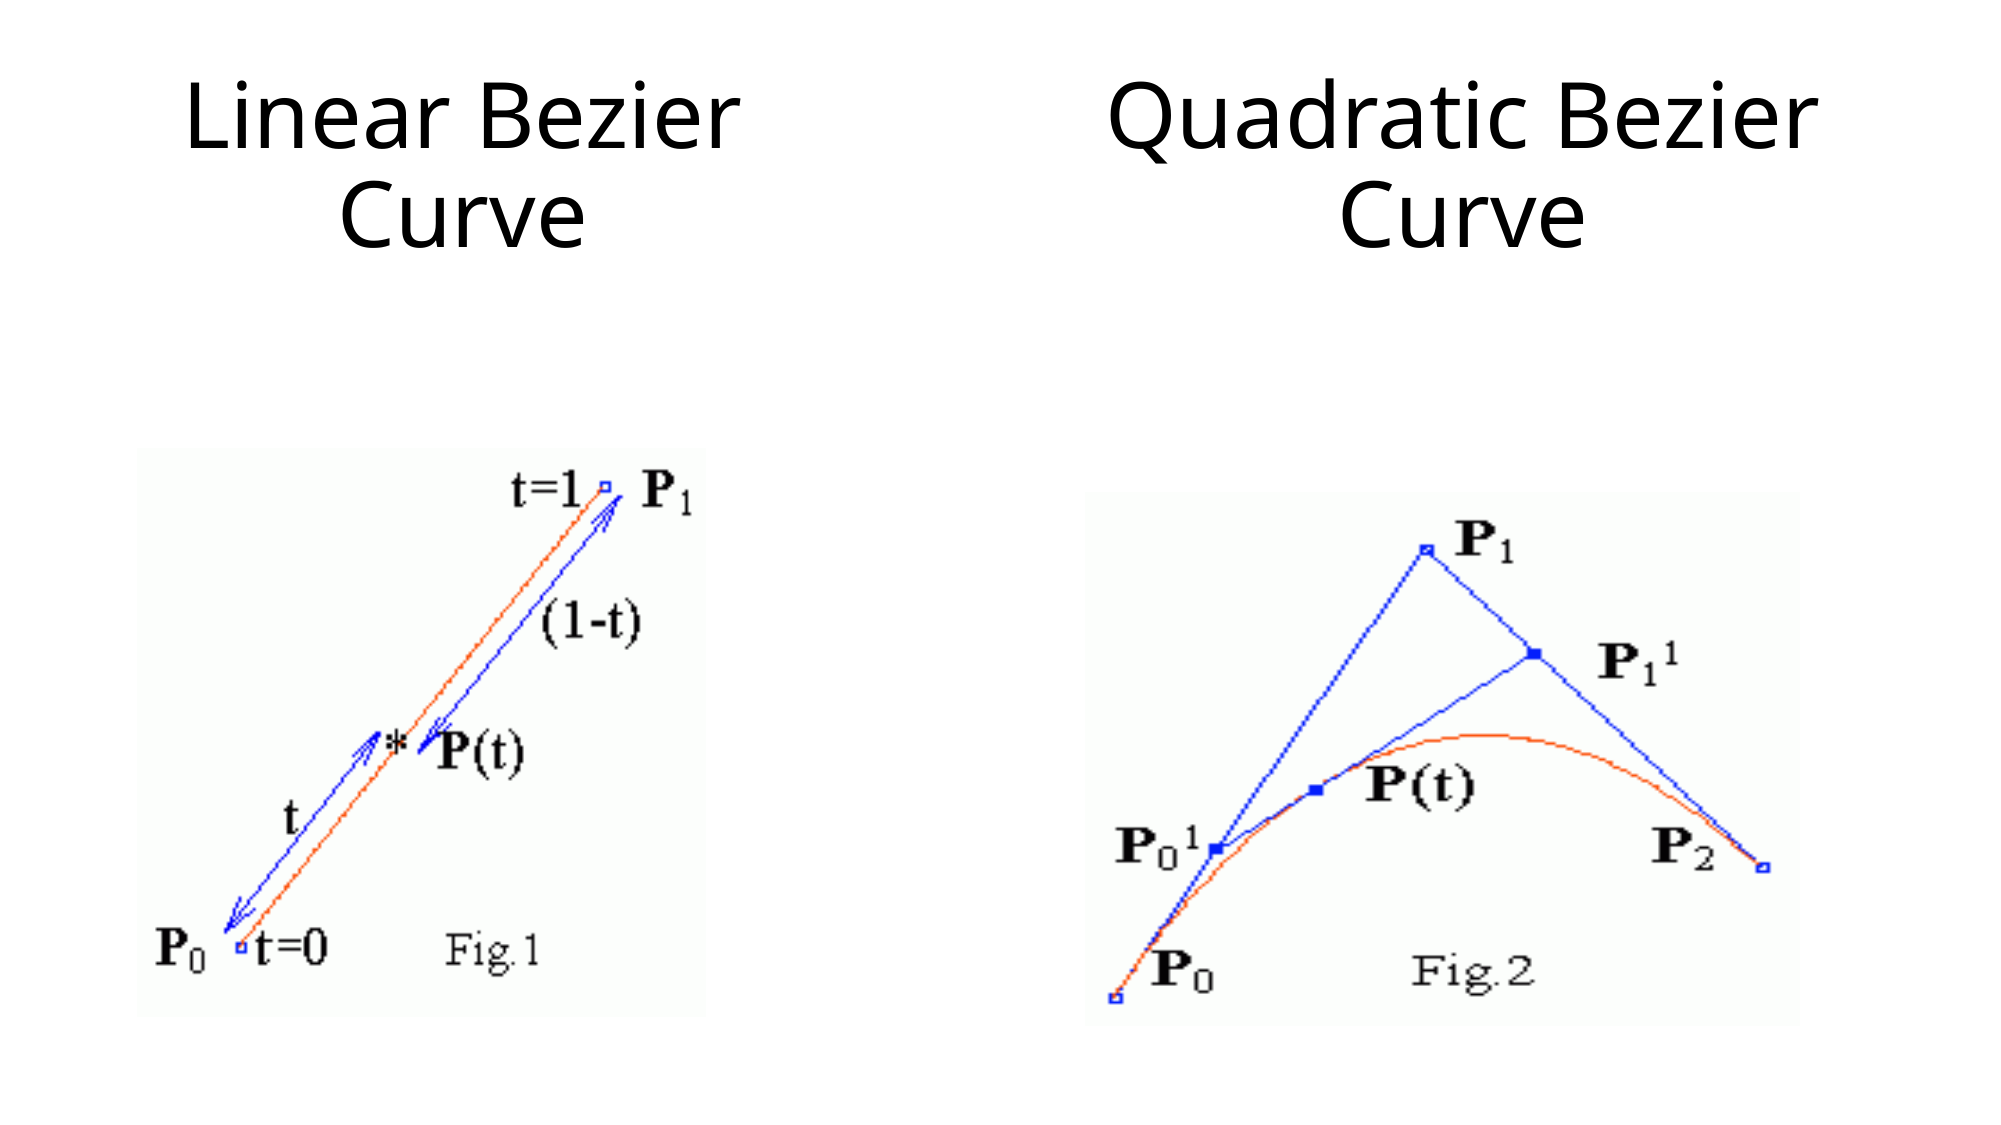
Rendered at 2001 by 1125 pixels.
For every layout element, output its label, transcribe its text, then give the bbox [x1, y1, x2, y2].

picture [137, 448, 706, 1017]
text_box Quadratic Bezier Curve [990, 59, 1936, 278]
title Linear Bezier Curve [90, 59, 835, 278]
picture [1084, 492, 1800, 1026]
